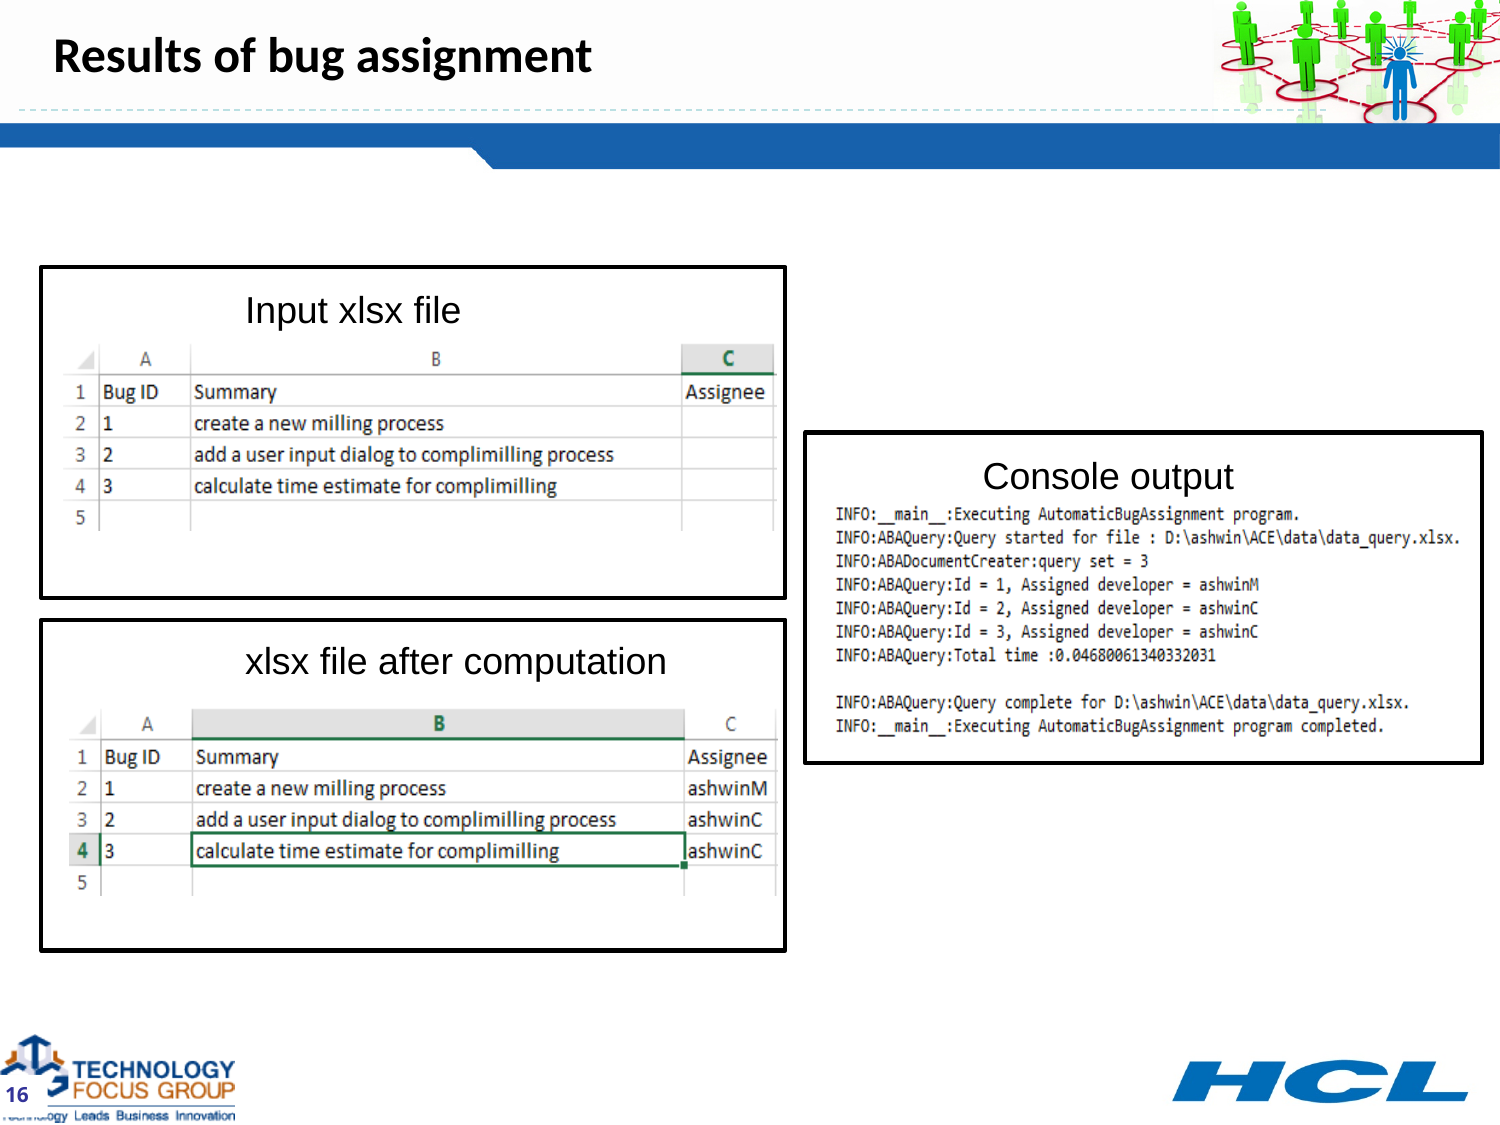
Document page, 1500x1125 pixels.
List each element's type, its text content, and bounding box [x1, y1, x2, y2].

text_box [39, 618, 787, 953]
picture [69, 703, 778, 897]
text_box xlsx file after computation [230, 629, 684, 690]
picture [1140, 1050, 1500, 1109]
text_box [803, 430, 1484, 765]
title Results of bug assignment [38, 3, 1494, 101]
text_box Input xlsx file [230, 278, 511, 336]
text_box Console output [967, 444, 1341, 501]
picture [0, 0, 1500, 188]
picture [0, 1034, 235, 1123]
text_box [39, 265, 787, 600]
picture [62, 337, 777, 531]
picture [832, 503, 1466, 740]
